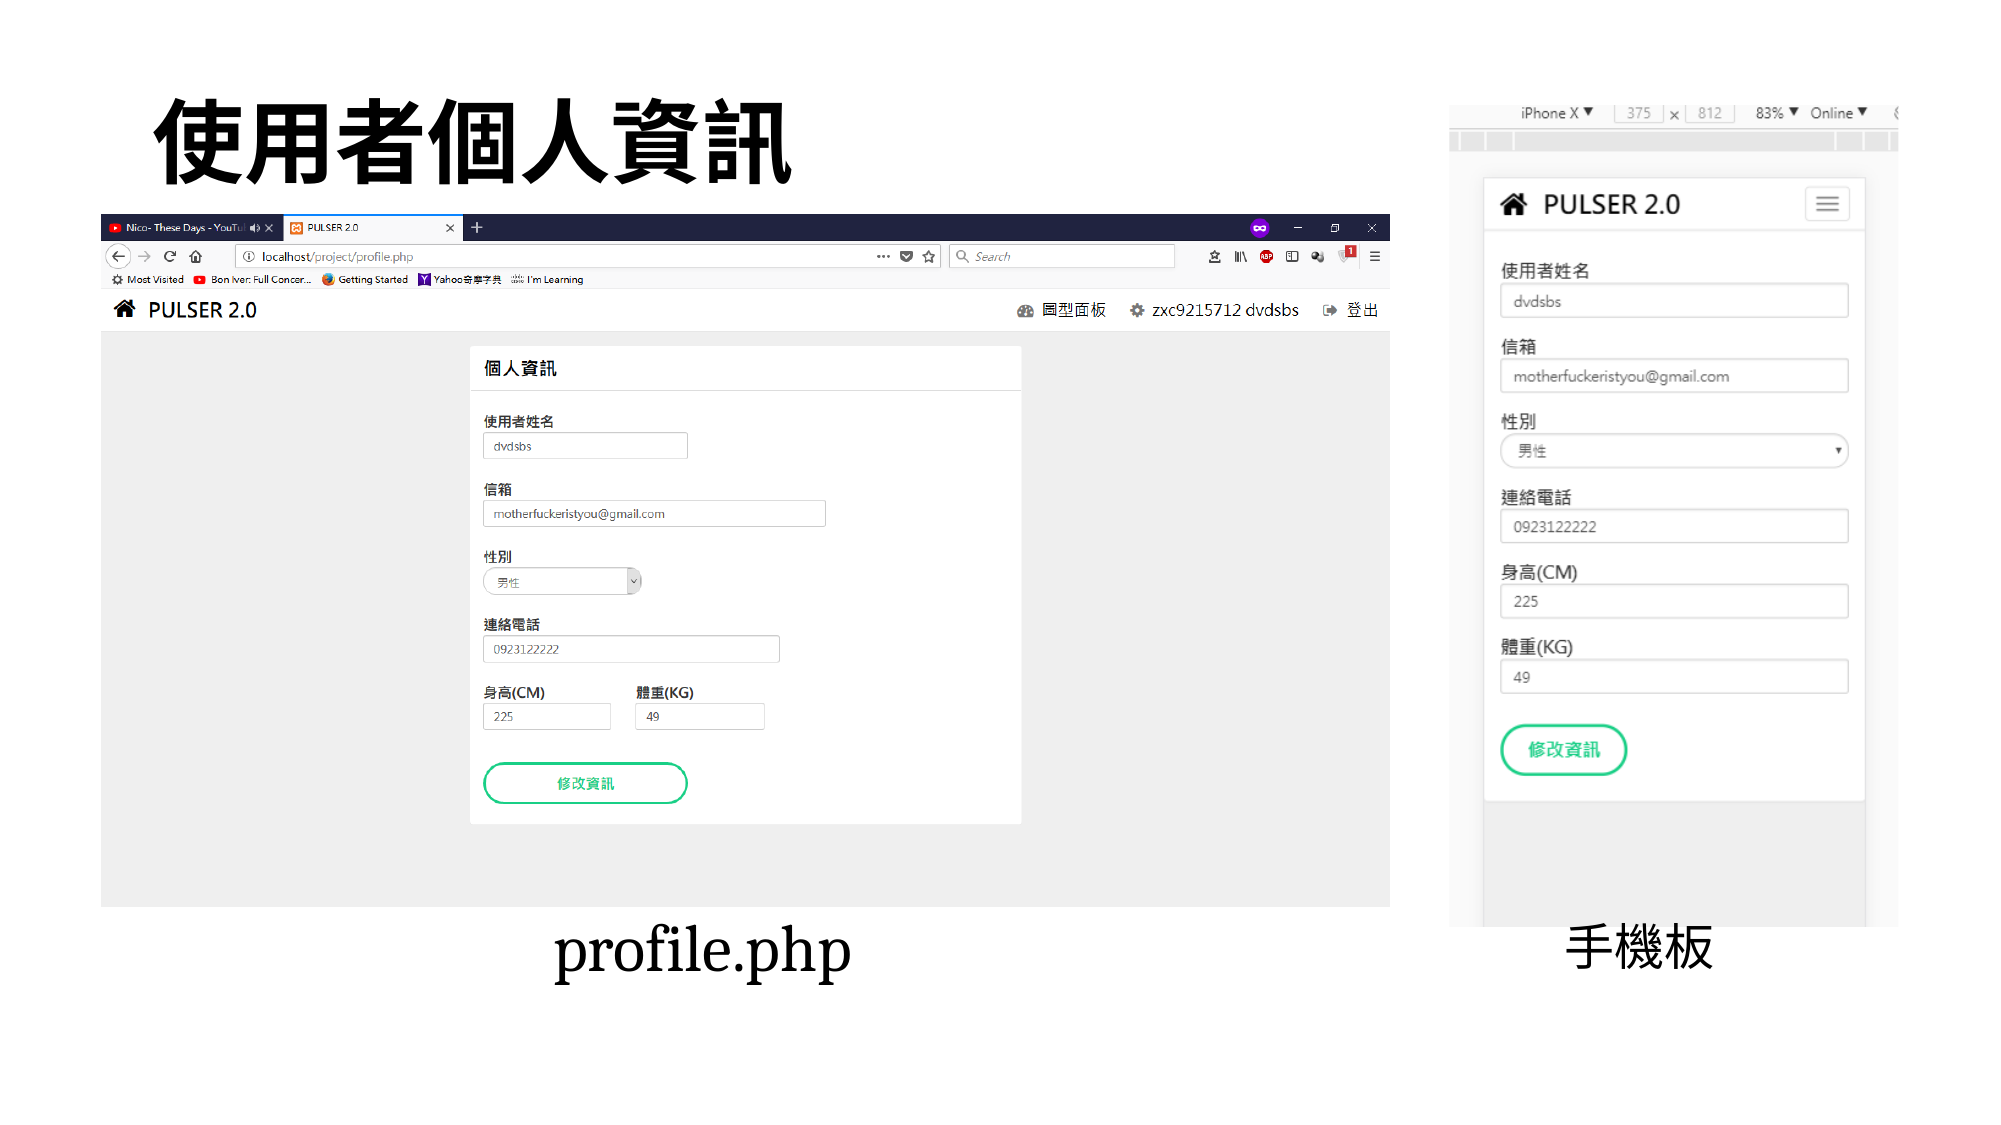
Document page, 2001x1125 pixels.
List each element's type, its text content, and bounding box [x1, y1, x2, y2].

text_box profile.php [324, 907, 1082, 1008]
title 使用者個人資訊 [137, 59, 1414, 234]
text_box 手機板 [1261, 882, 2000, 1008]
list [101, 214, 1390, 907]
picture [1449, 105, 1899, 927]
text_box [1244, 907, 2000, 1012]
